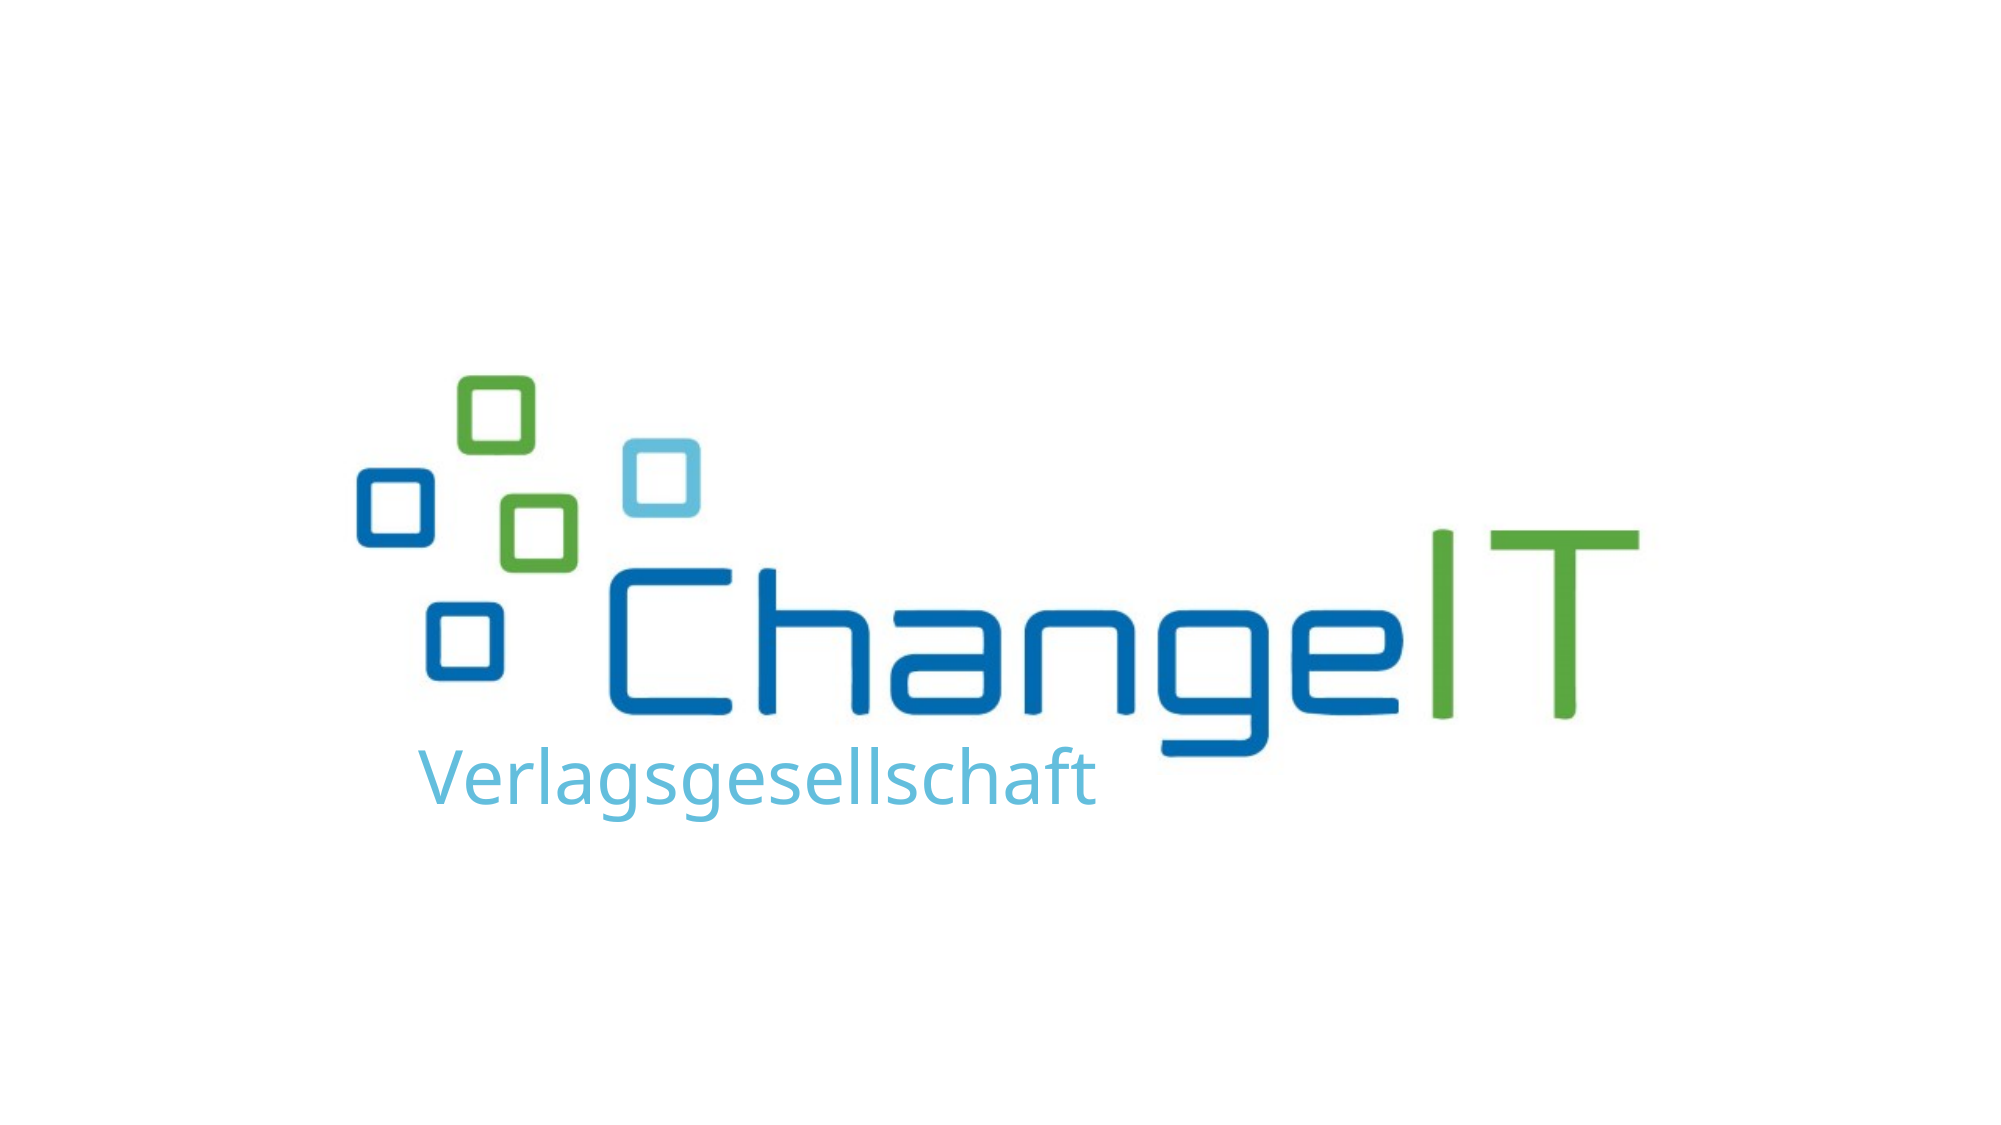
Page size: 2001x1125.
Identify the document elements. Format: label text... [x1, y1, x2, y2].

picture [332, 349, 1668, 776]
text_box Verlagsgesellschaft [403, 776, 1113, 827]
